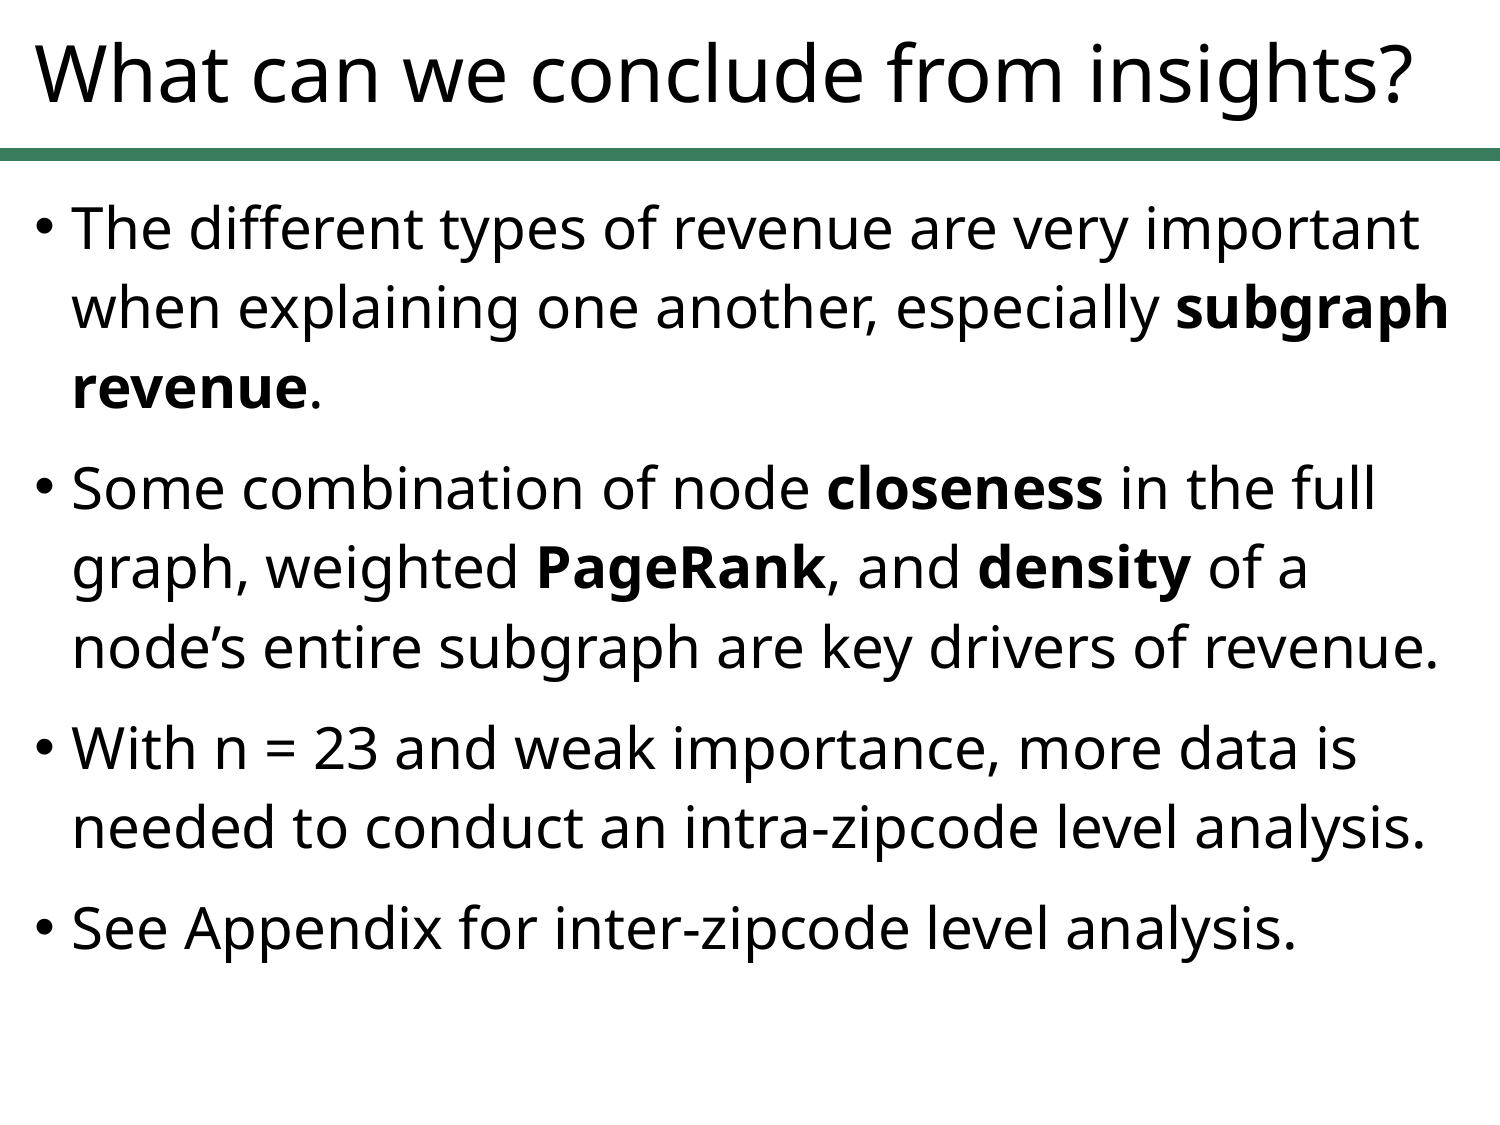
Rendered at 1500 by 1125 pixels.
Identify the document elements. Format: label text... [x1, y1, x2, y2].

list The different types of revenue are very important when explaining one another, especially subgraph revenue. Some combination of node closeness in the full graph, weighted PageRank, and density of a node’s entire subgraph are key drivers of revenue. With n = 23 and weak importance, more data is needed to conduct an intra-zipcode level analysis. See Appendix for inter-zipcode level analysis. [19, 173, 1477, 1014]
title What can we conclude from insights? [19, 0, 1477, 155]
